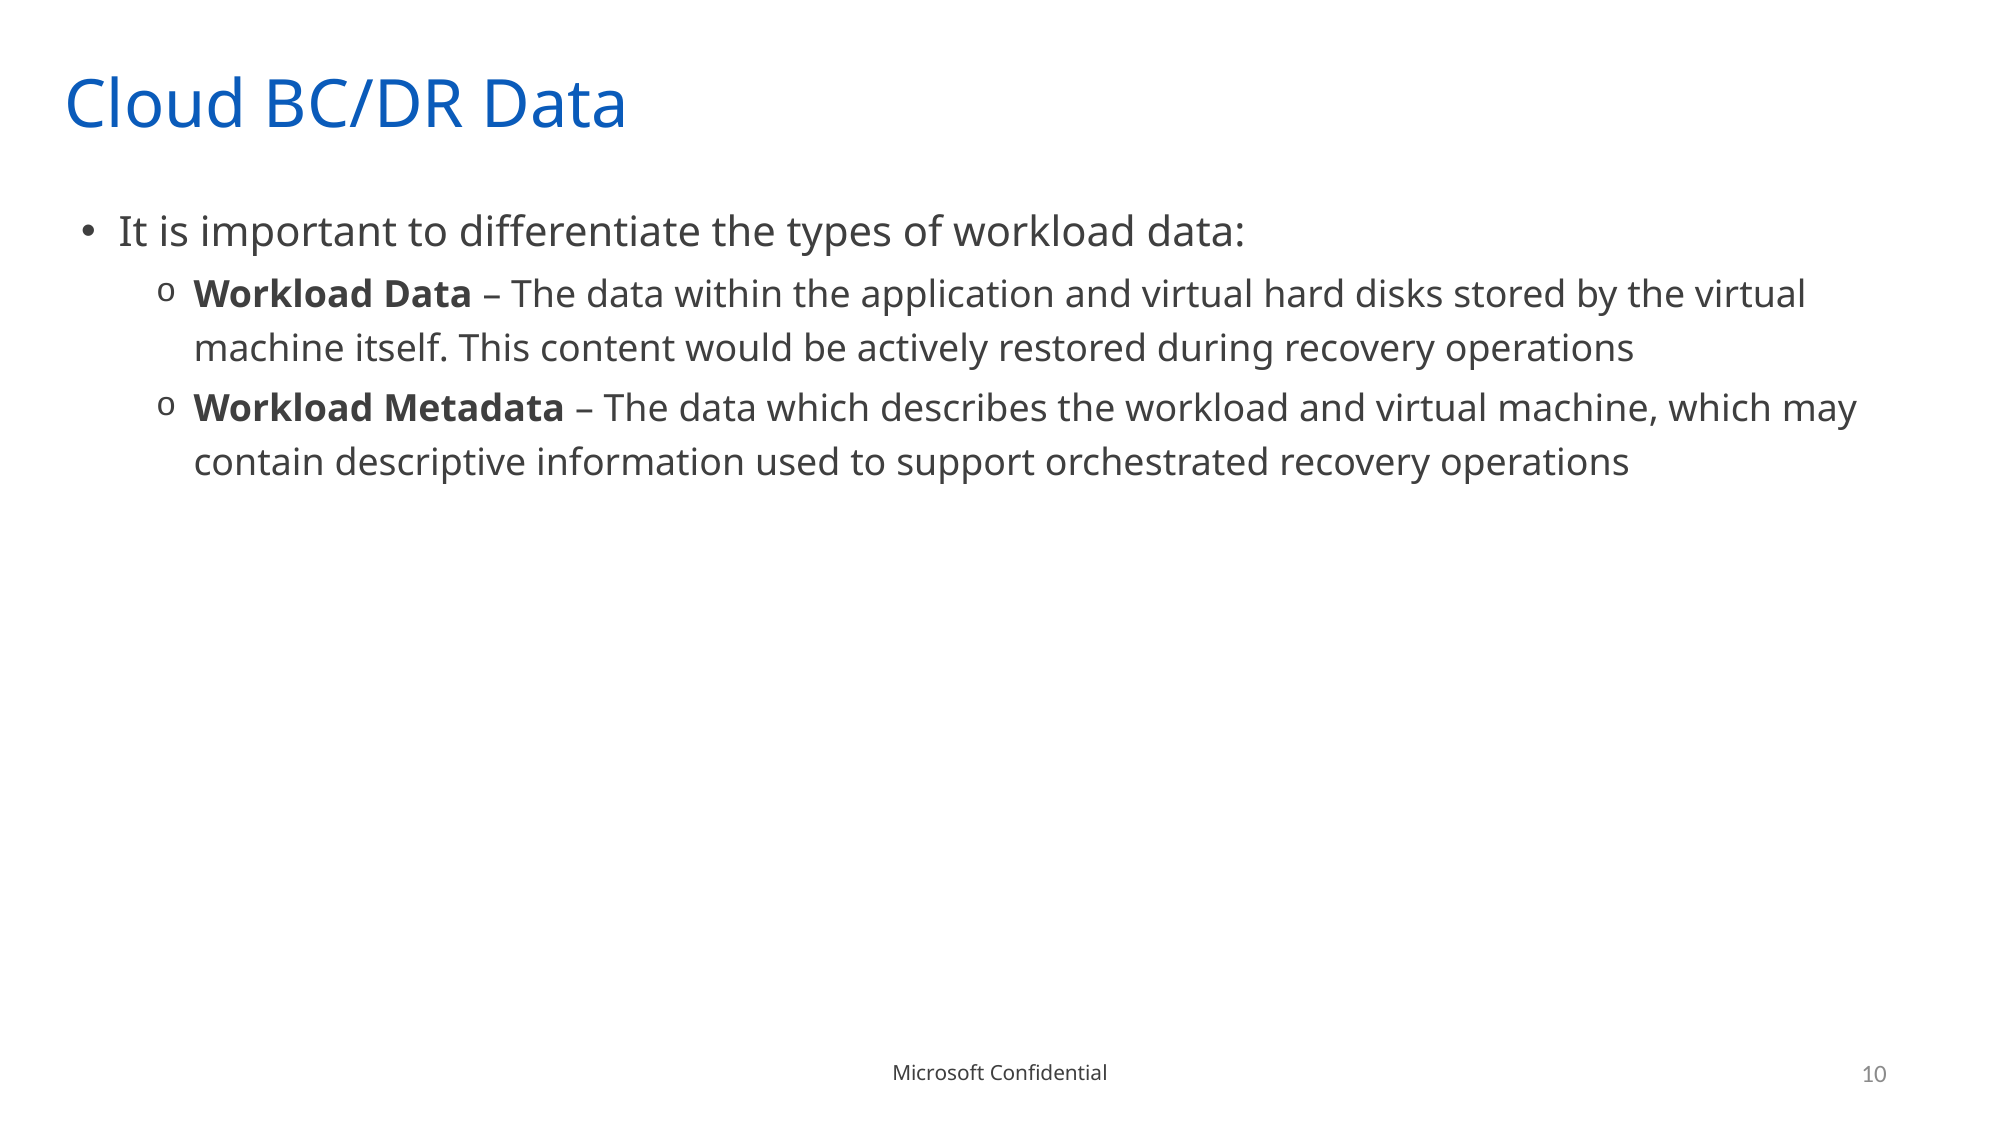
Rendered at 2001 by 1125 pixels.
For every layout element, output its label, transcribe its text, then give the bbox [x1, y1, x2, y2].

title Cloud BC/DR Data [49, 49, 1899, 162]
slide_number 10 [1451, 1042, 1902, 1103]
list It is important to differentiate the types of workload data: Workload Data – The data within the application and virtual hard disks stored by the virtual machine itself. This content would be actively restored during recovery operations Workload Metadata – The data which describes the workload and virtual machine, which may contain descriptive information used to support orchestrated recovery operations [66, 187, 1899, 1001]
